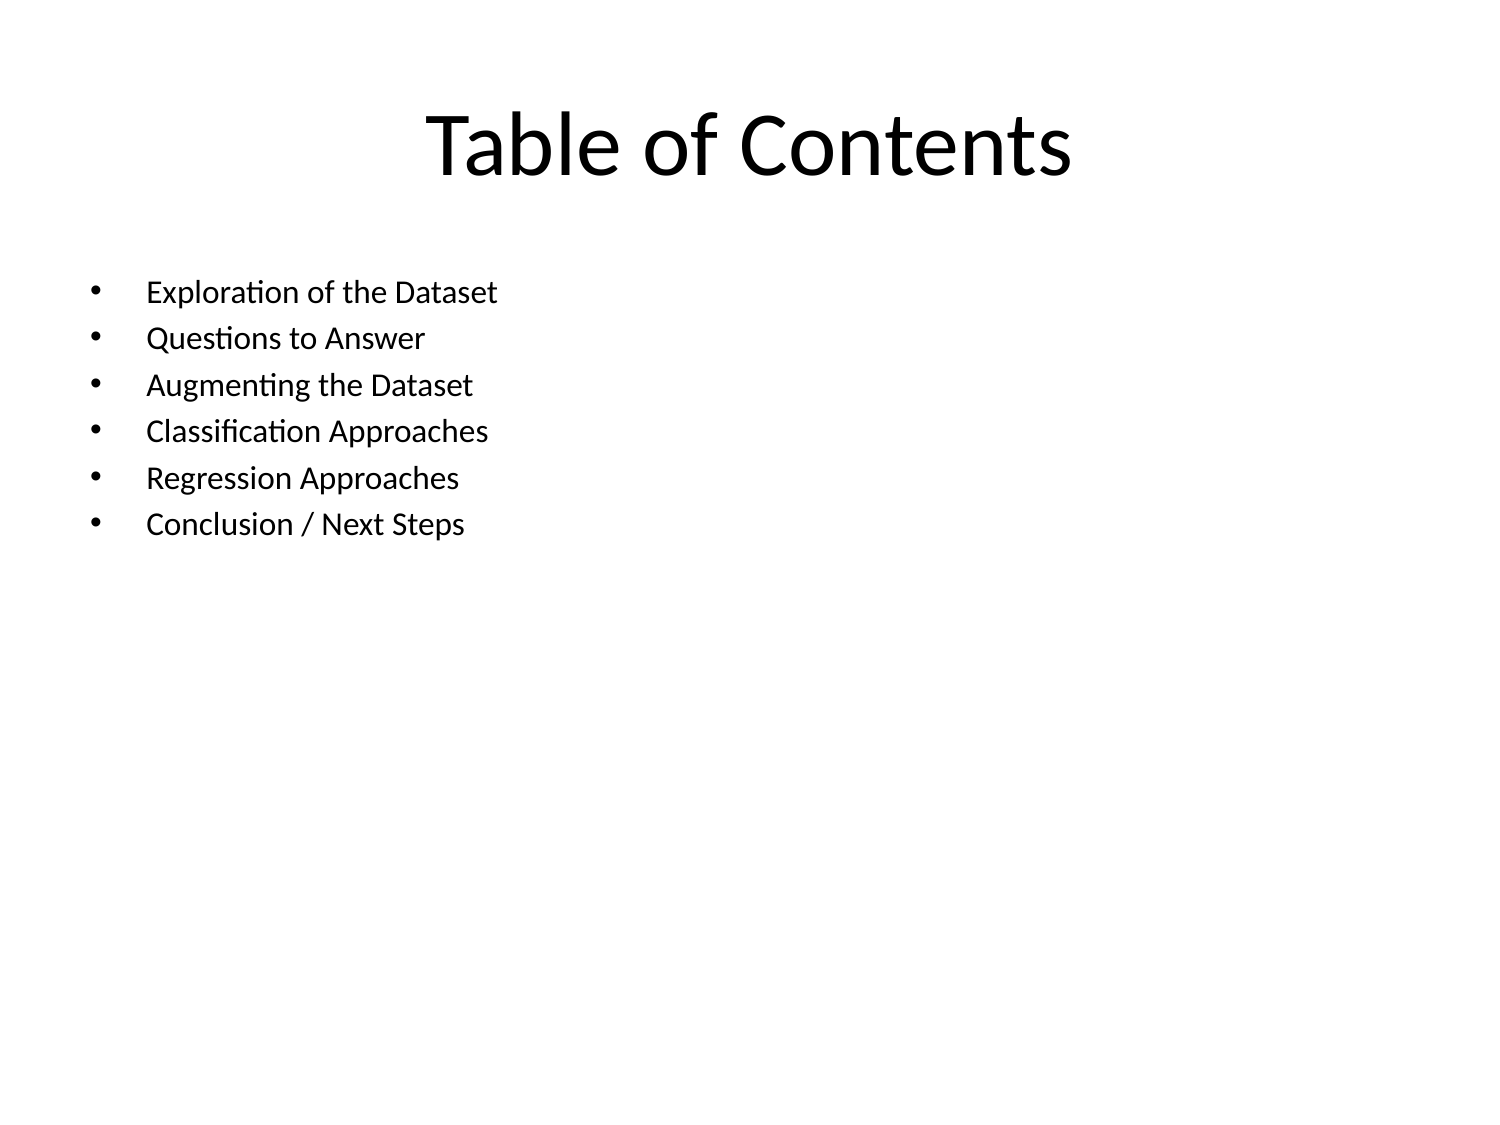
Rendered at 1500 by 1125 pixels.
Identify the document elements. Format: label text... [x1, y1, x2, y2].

list Exploration of the Dataset Questions to Answer Augmenting the Dataset Classification Approaches Regression Approaches Conclusion / Next Steps [75, 262, 1425, 1005]
title Table of Contents [75, 45, 1425, 233]
